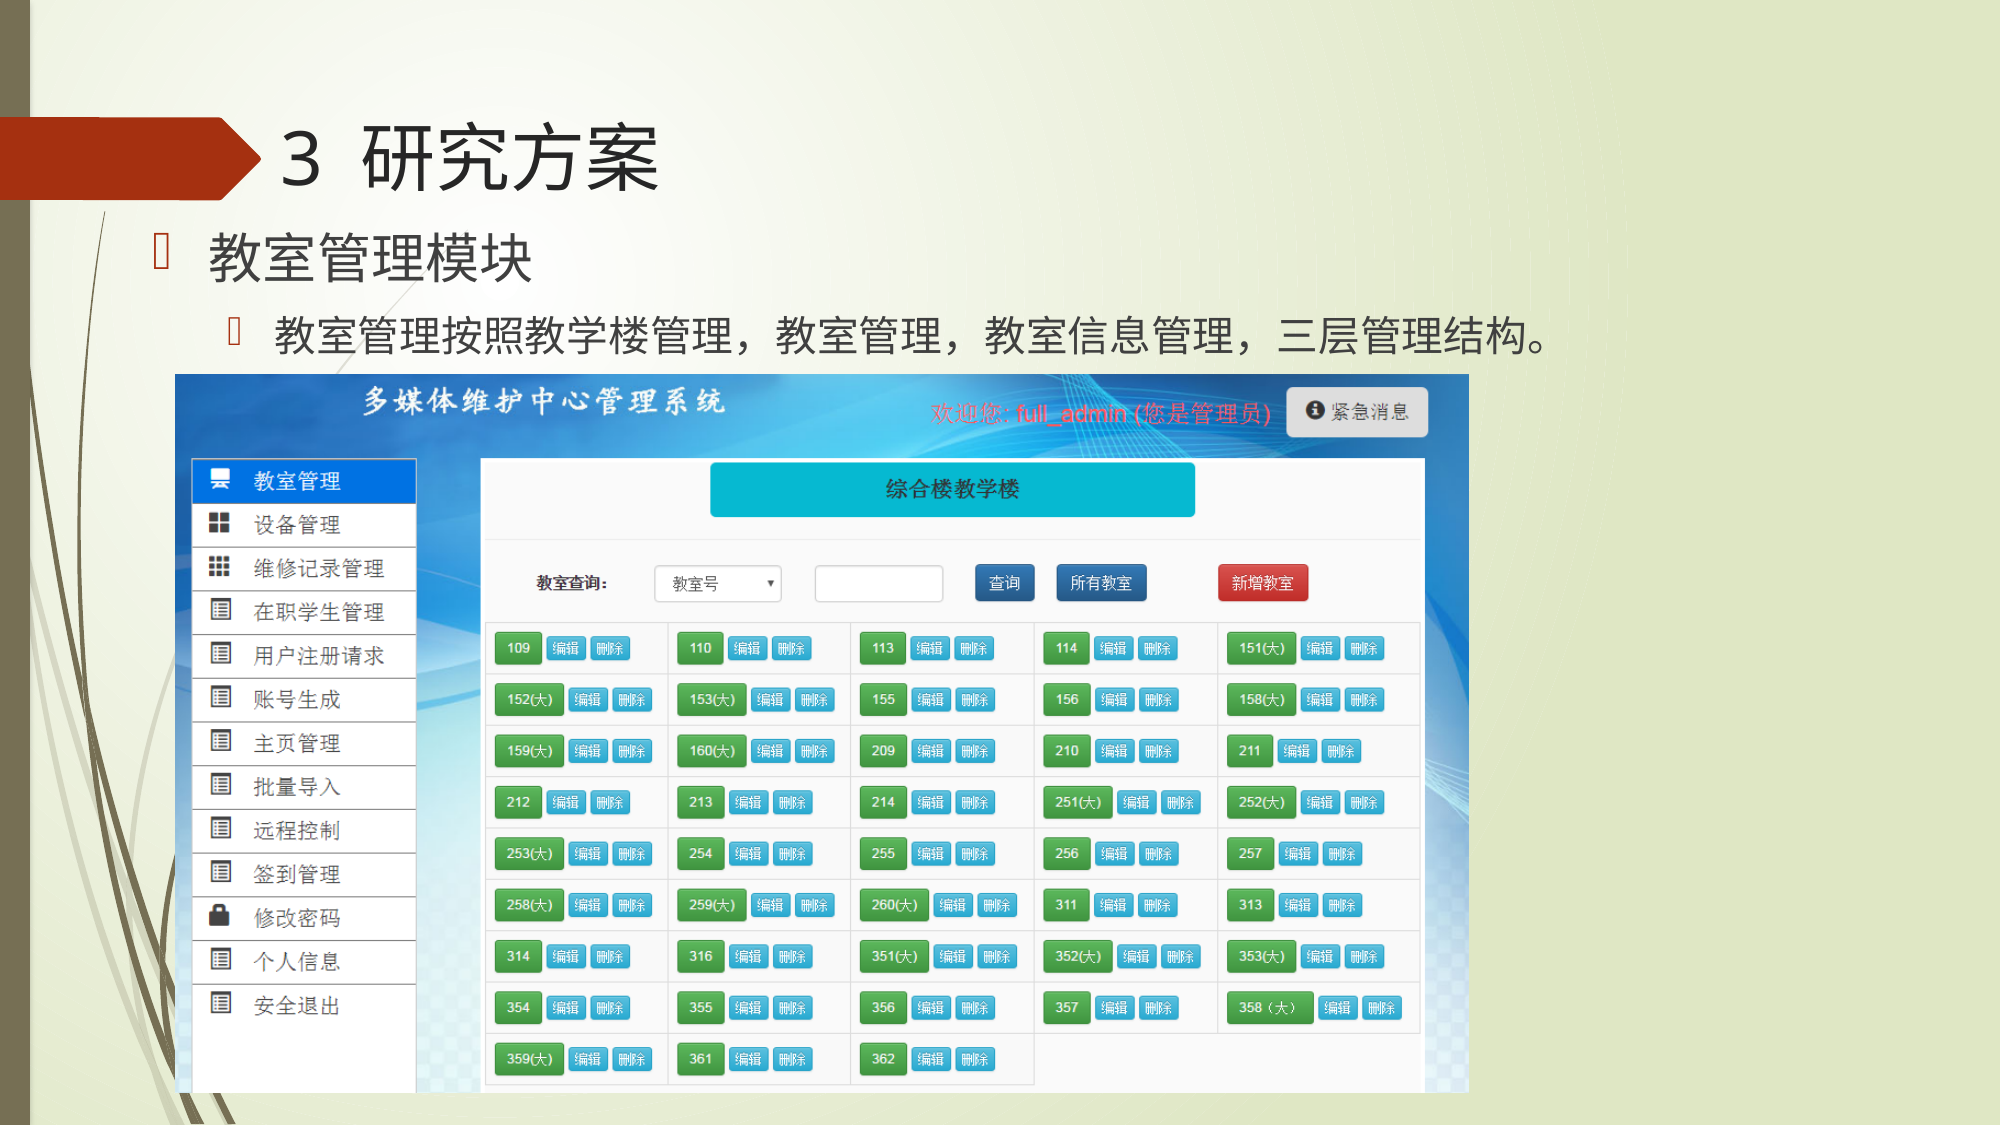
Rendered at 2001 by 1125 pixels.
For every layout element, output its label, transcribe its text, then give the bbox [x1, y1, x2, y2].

title 3 研究方案 [265, 102, 1872, 217]
picture [174, 373, 1470, 1094]
list 教室管理模块 教室管理按照教学楼管理，教室管理，教室信息管理，三层管理结构。 [137, 216, 1863, 1014]
